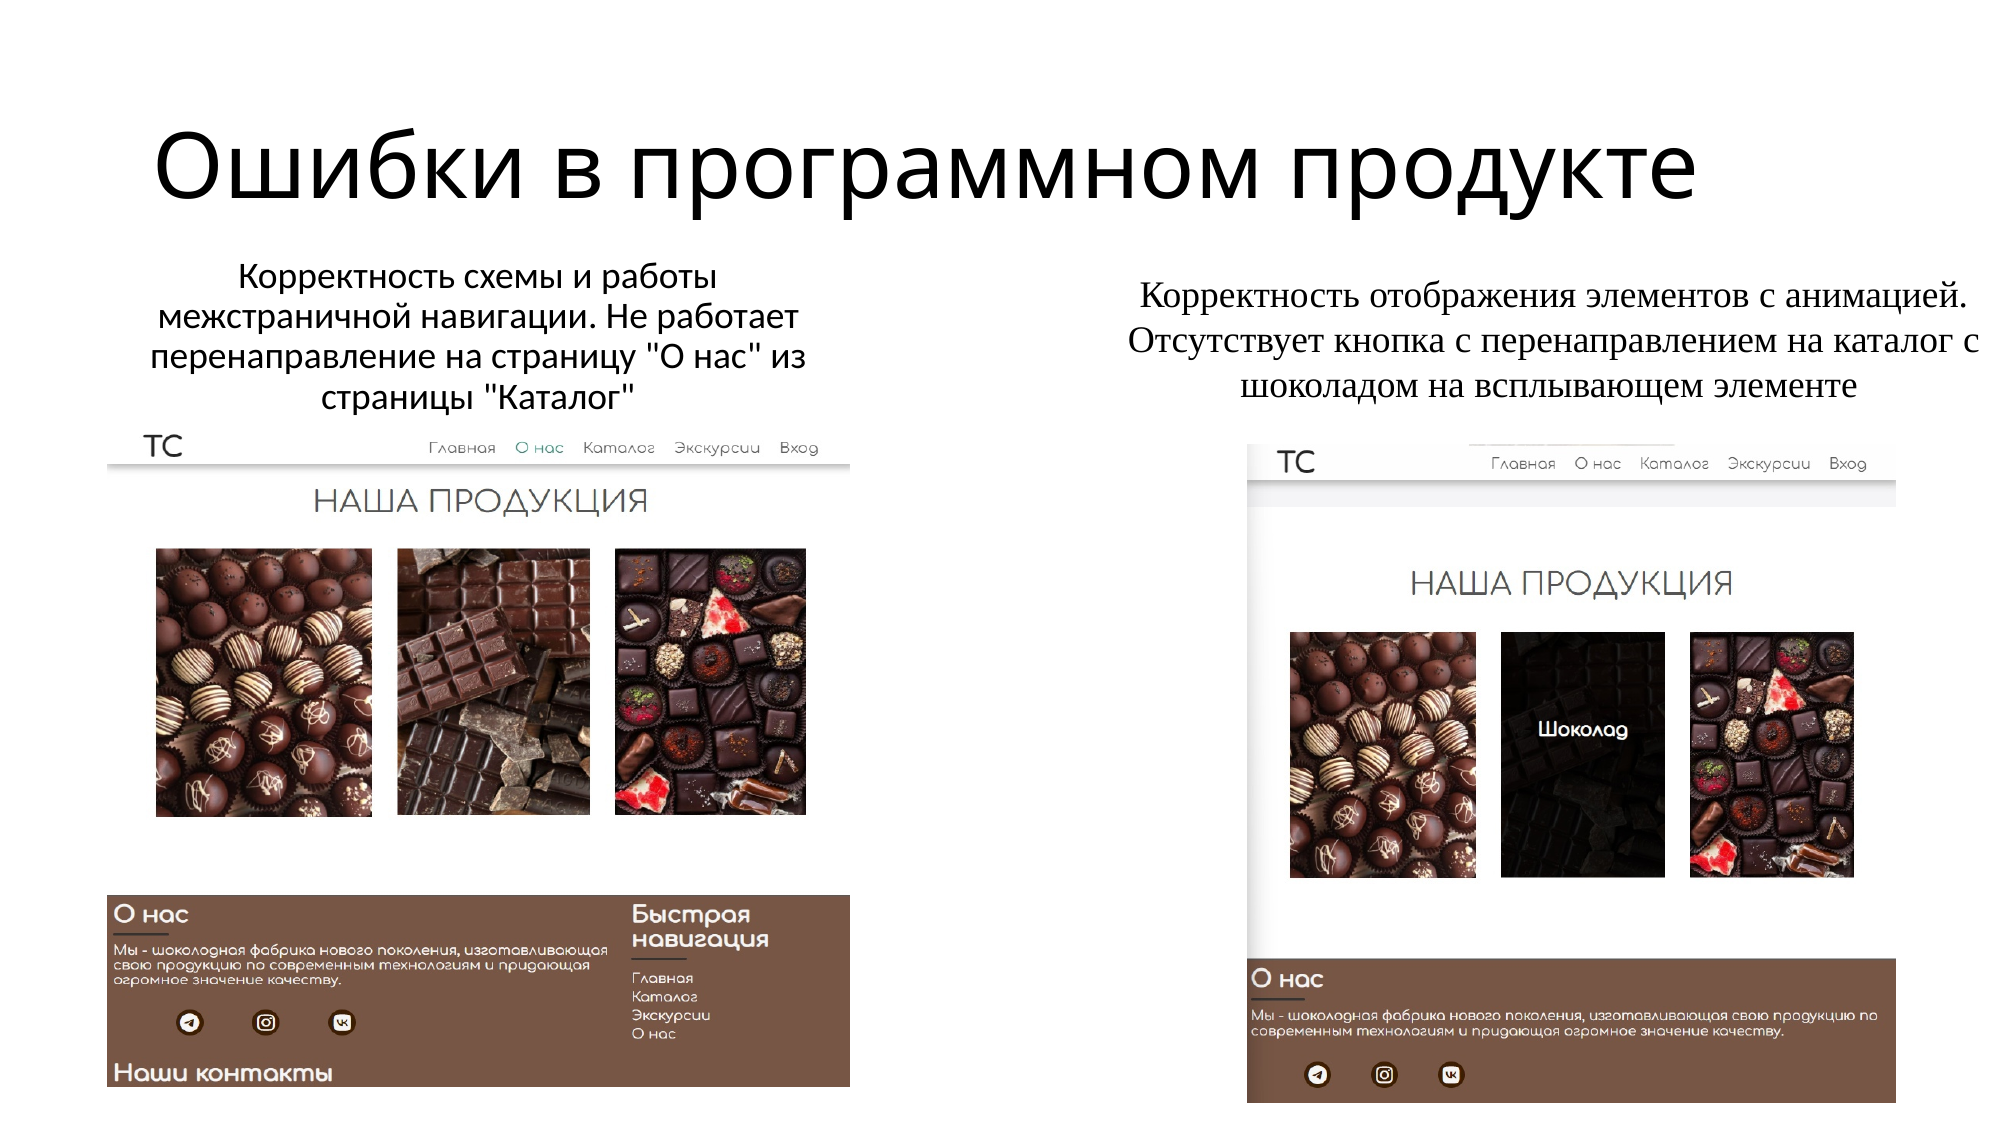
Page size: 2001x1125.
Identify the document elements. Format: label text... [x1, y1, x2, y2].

title Ошибки в программном продукте [137, 59, 1863, 278]
picture [1247, 444, 1896, 1103]
text_box Корректность отображения элементов с анимацией. Отсутствует кнопка с перенаправлением на каталог с шоколадом на всплывающем элементе [1054, 262, 2000, 413]
picture [107, 428, 850, 1087]
list Корректность схемы и работы межстраничной навигации. Не работает перенаправление на страницу "О нас" из страницы "Каталог" [107, 248, 850, 428]
